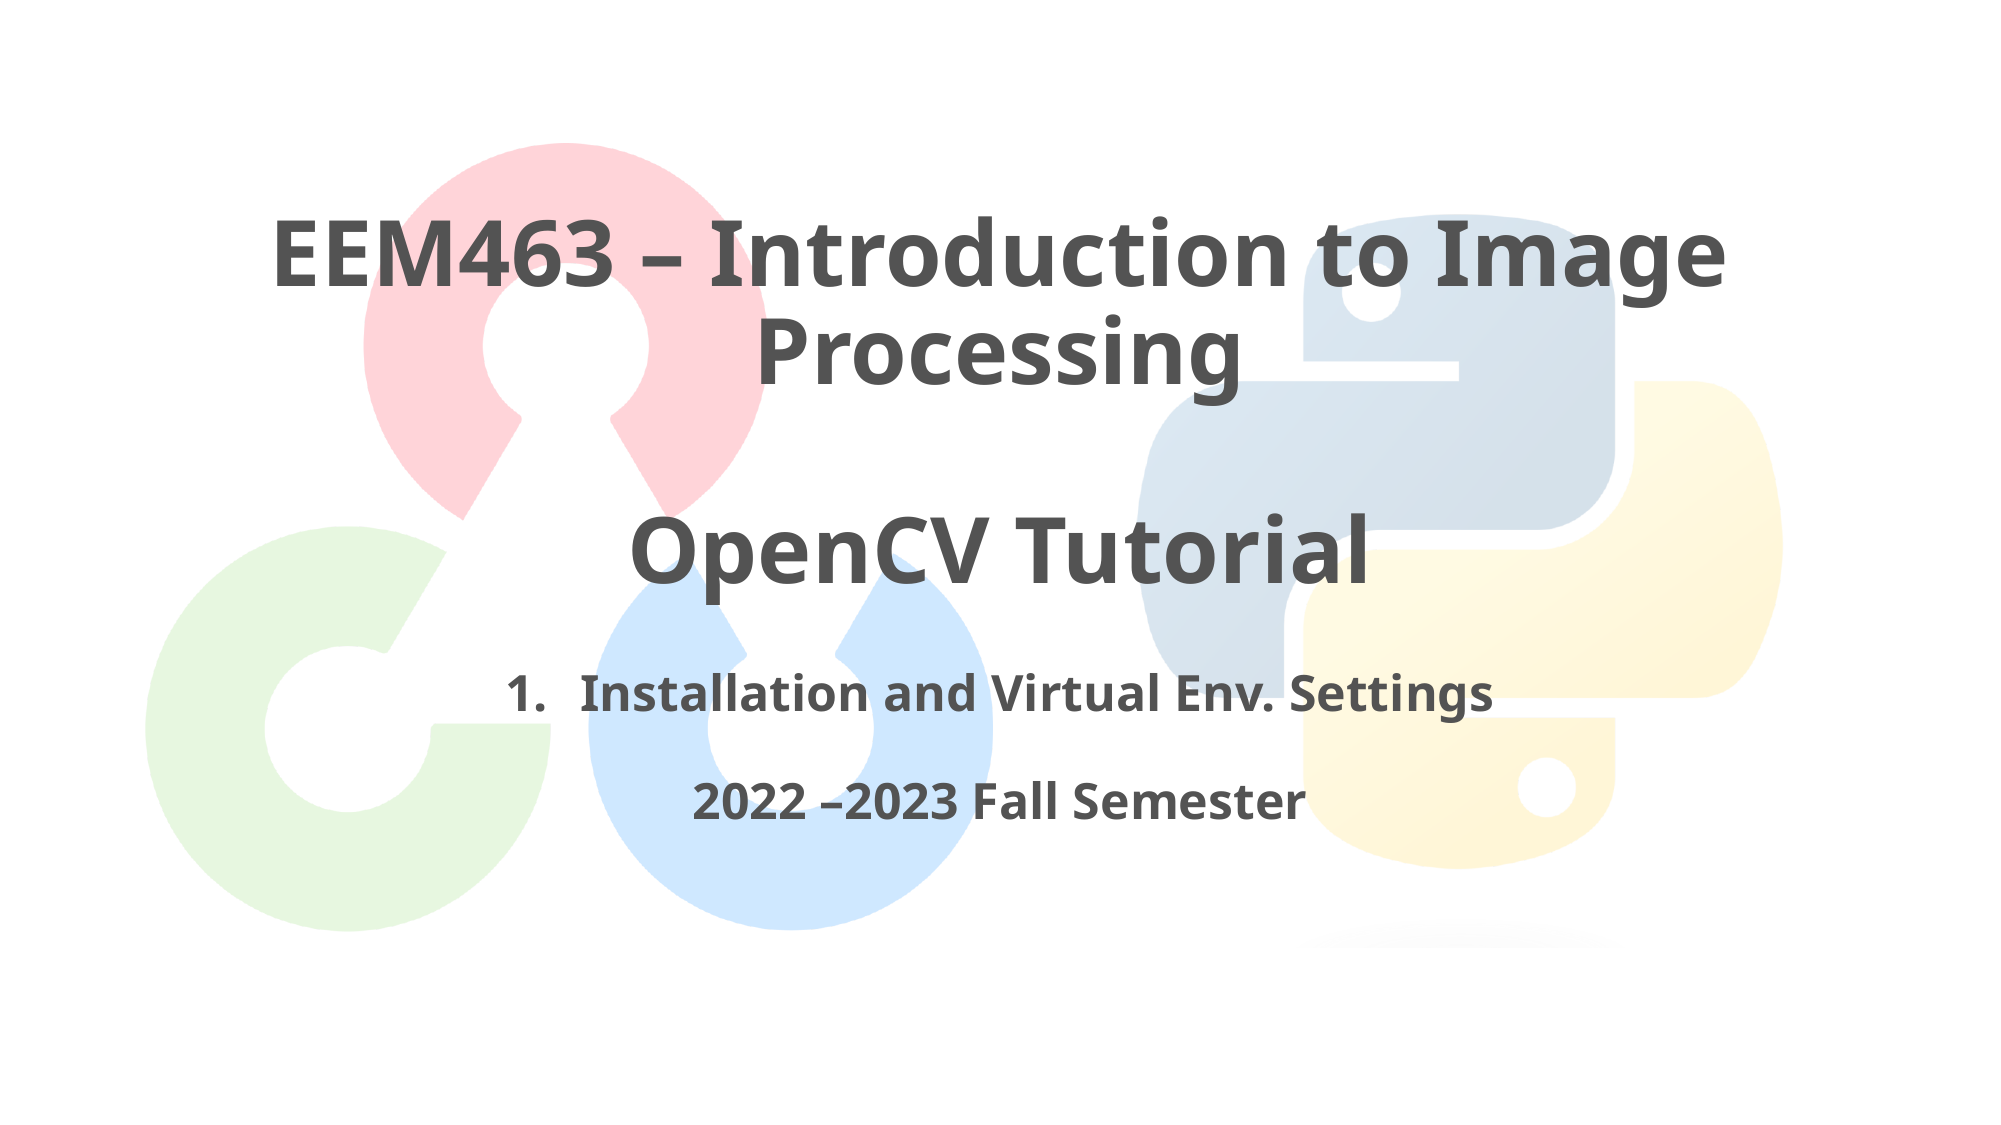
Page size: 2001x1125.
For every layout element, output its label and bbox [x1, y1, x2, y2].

picture [145, 143, 1855, 981]
